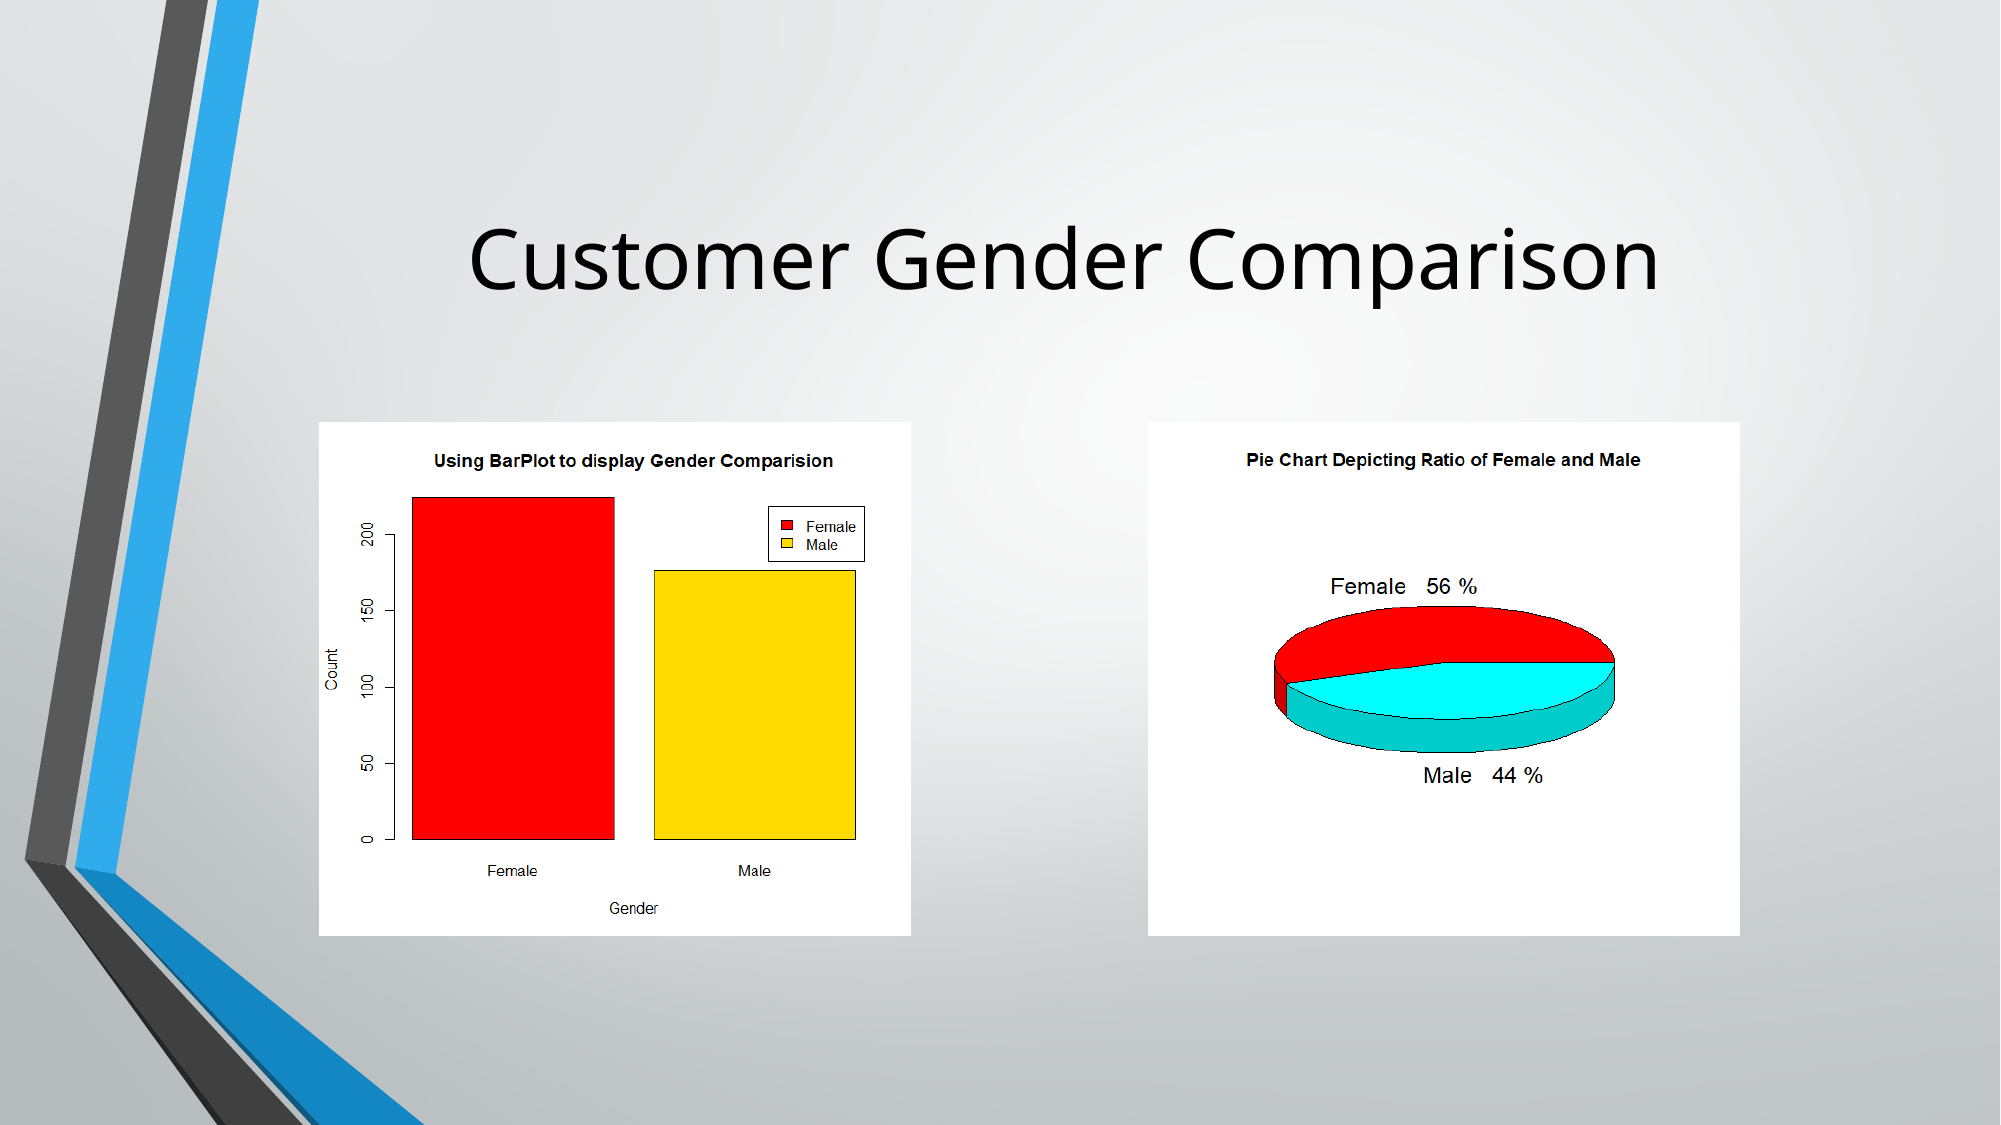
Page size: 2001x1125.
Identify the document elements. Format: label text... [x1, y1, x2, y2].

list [319, 422, 912, 936]
title Customer Gender Comparison [243, 112, 1887, 400]
picture [1147, 422, 1740, 936]
